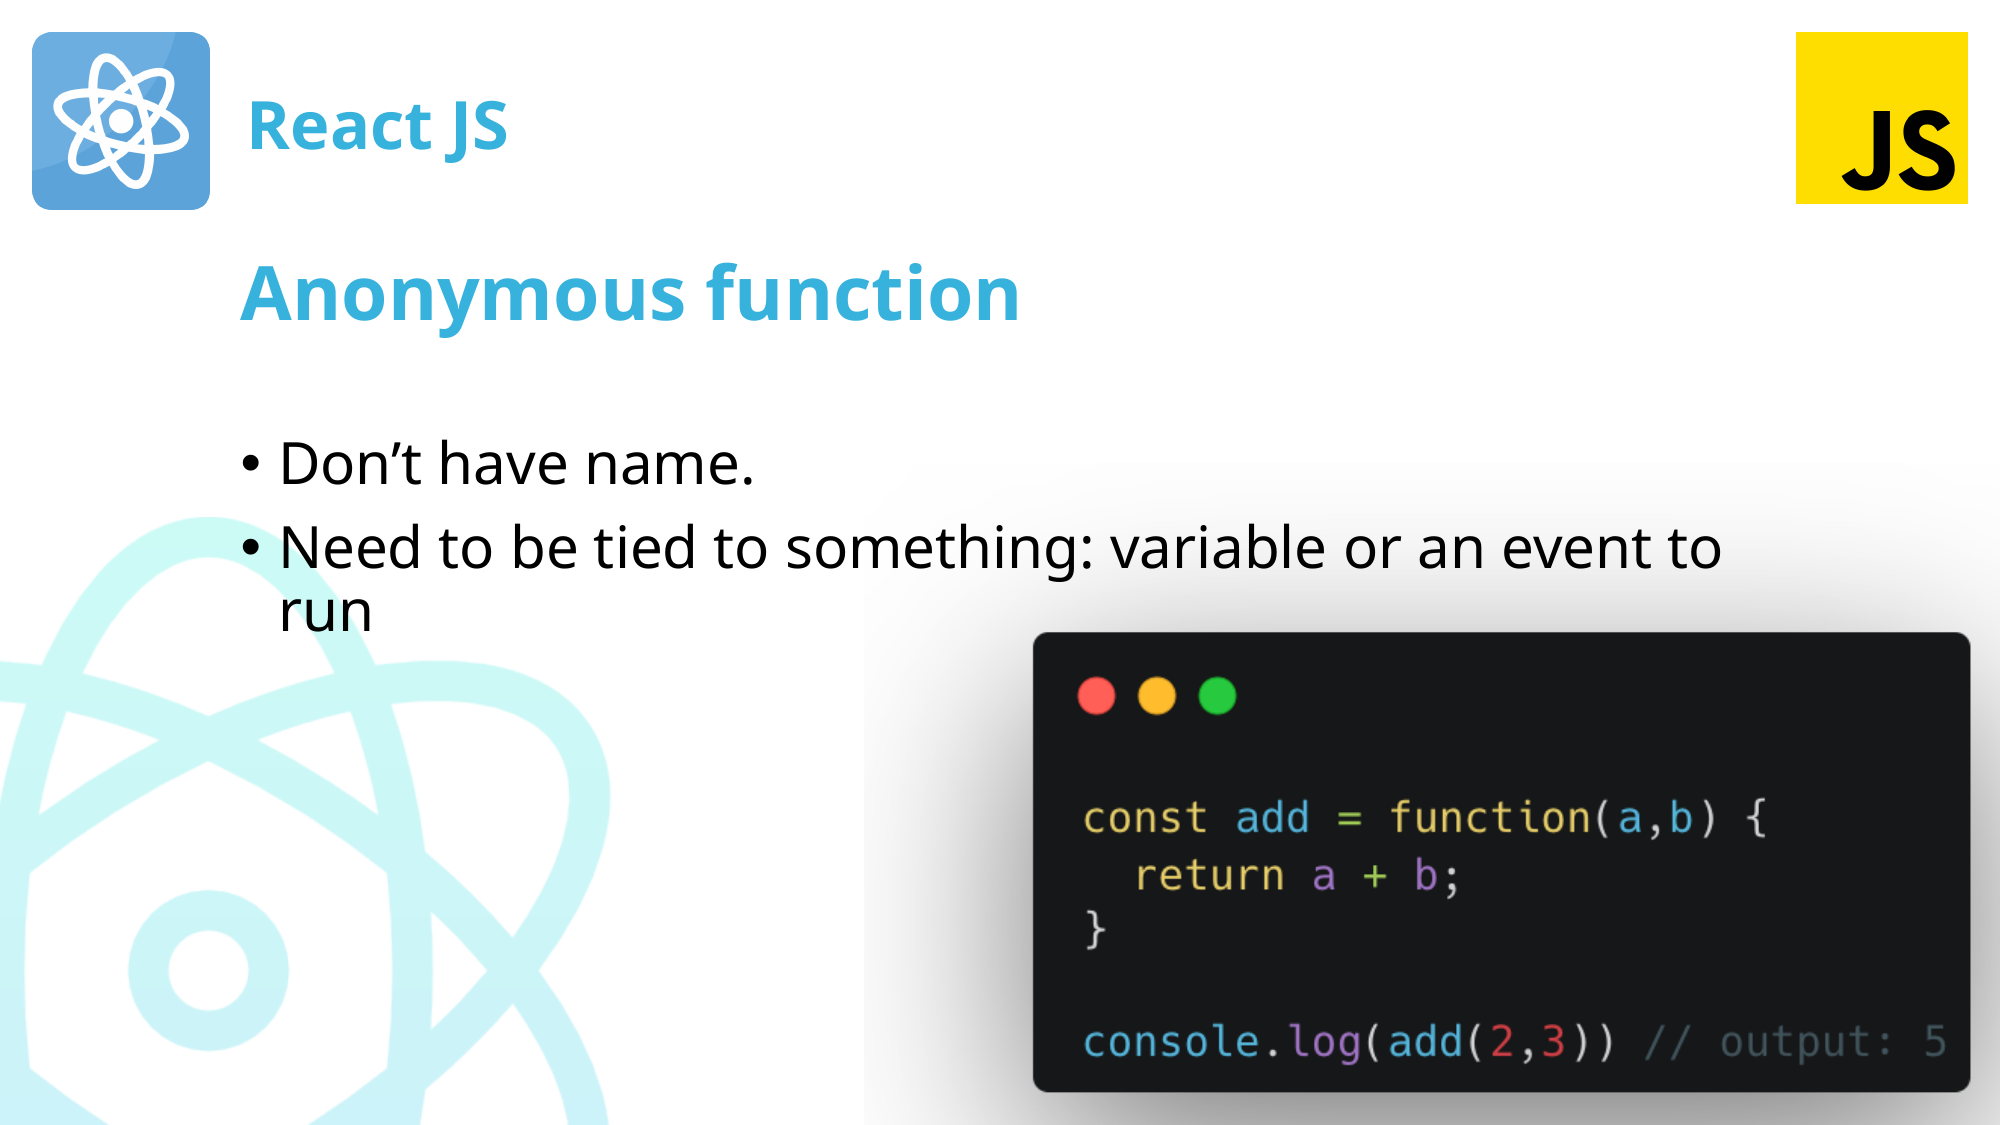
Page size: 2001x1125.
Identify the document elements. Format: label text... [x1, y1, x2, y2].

title Anonymous function [225, 248, 1771, 389]
picture [1796, 32, 1968, 204]
picture [863, 463, 2000, 1125]
list Don’t have name. Need to be tied to something: variable or an event to run [225, 426, 1771, 1014]
picture [32, 32, 210, 210]
